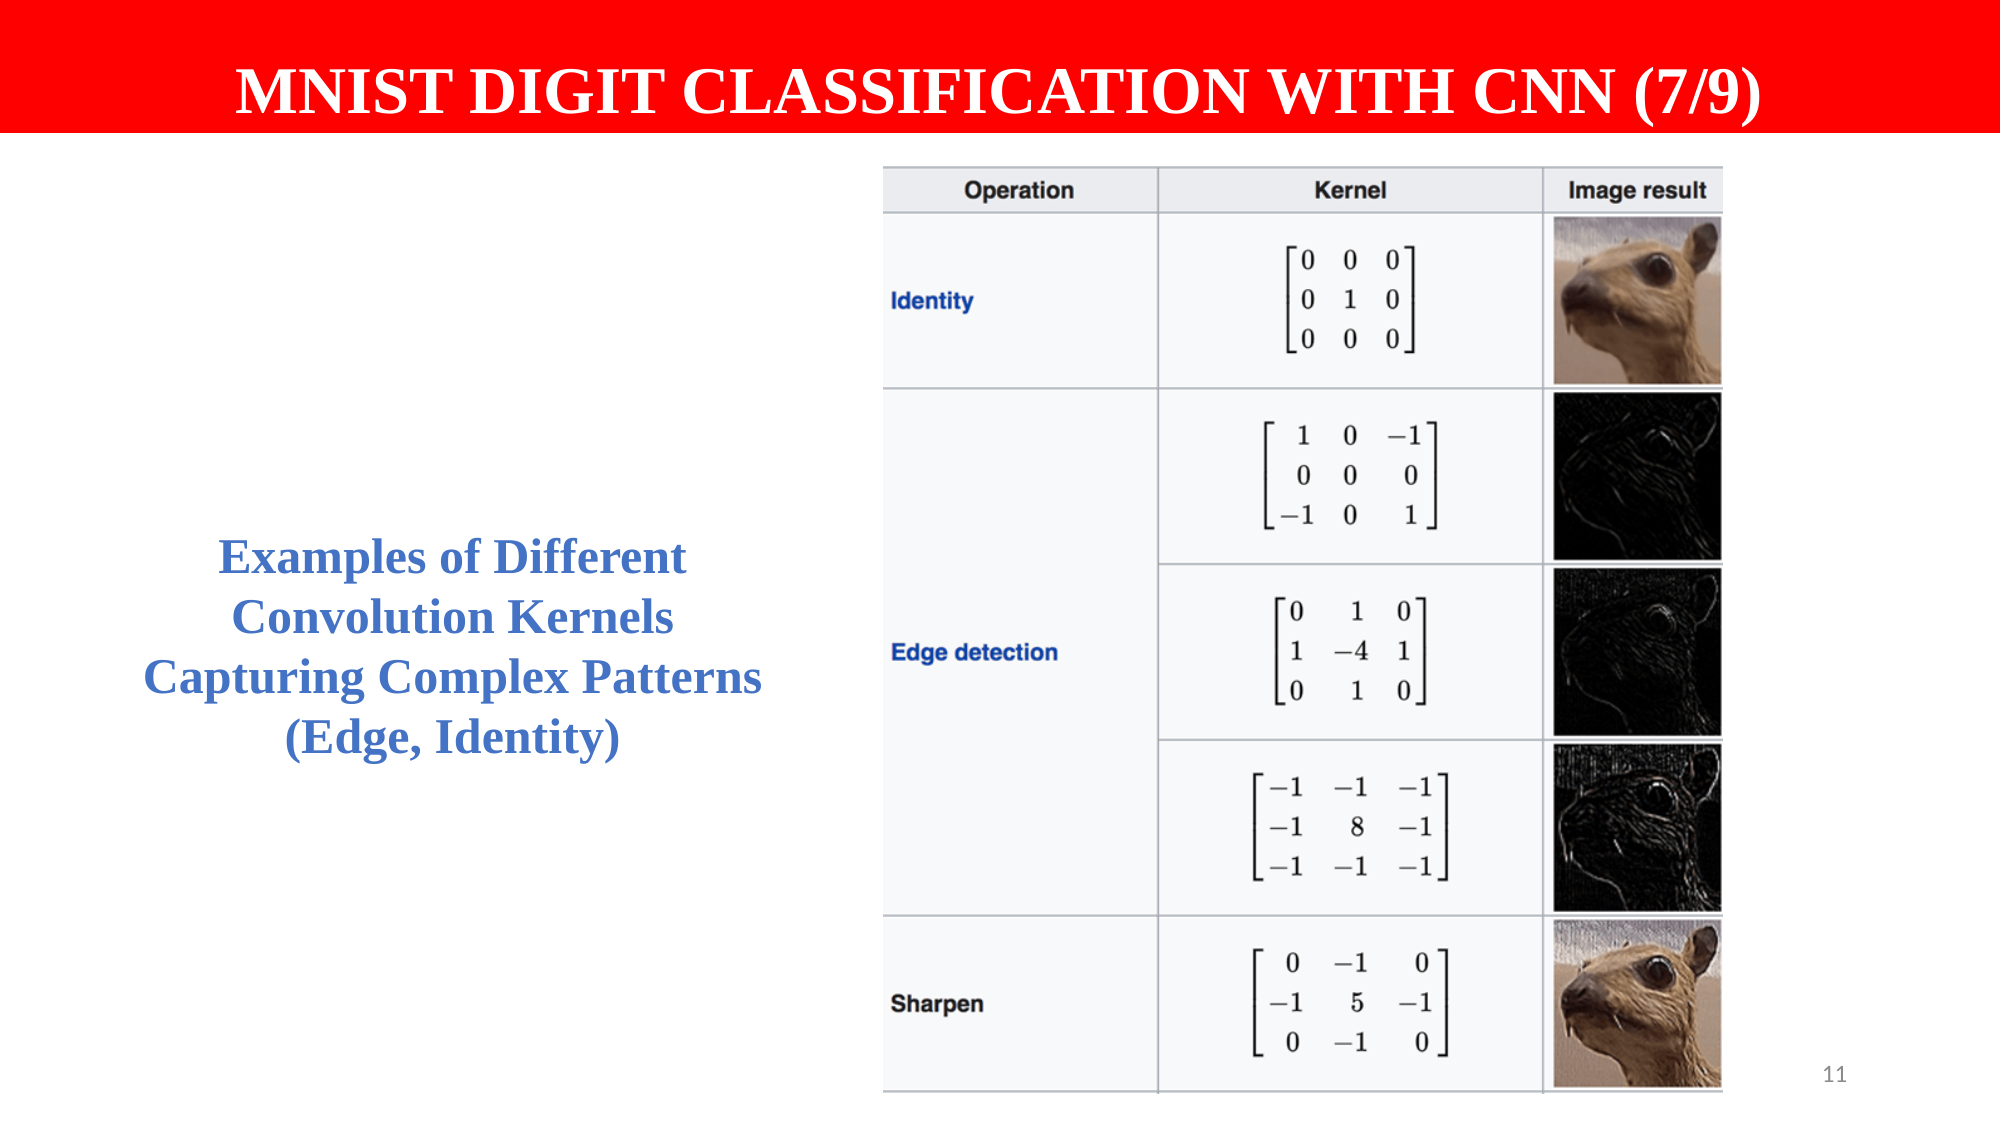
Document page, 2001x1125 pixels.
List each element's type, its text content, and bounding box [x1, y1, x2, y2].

text_box Examples of Different Convolution Kernels Capturing Complex Patterns (Edge, Identity) [128, 515, 778, 771]
picture [883, 165, 1723, 1094]
text_box MNIST Digit Classification with CNN (7/9) [0, 0, 2000, 133]
slide_number 11 [1412, 1042, 1863, 1103]
